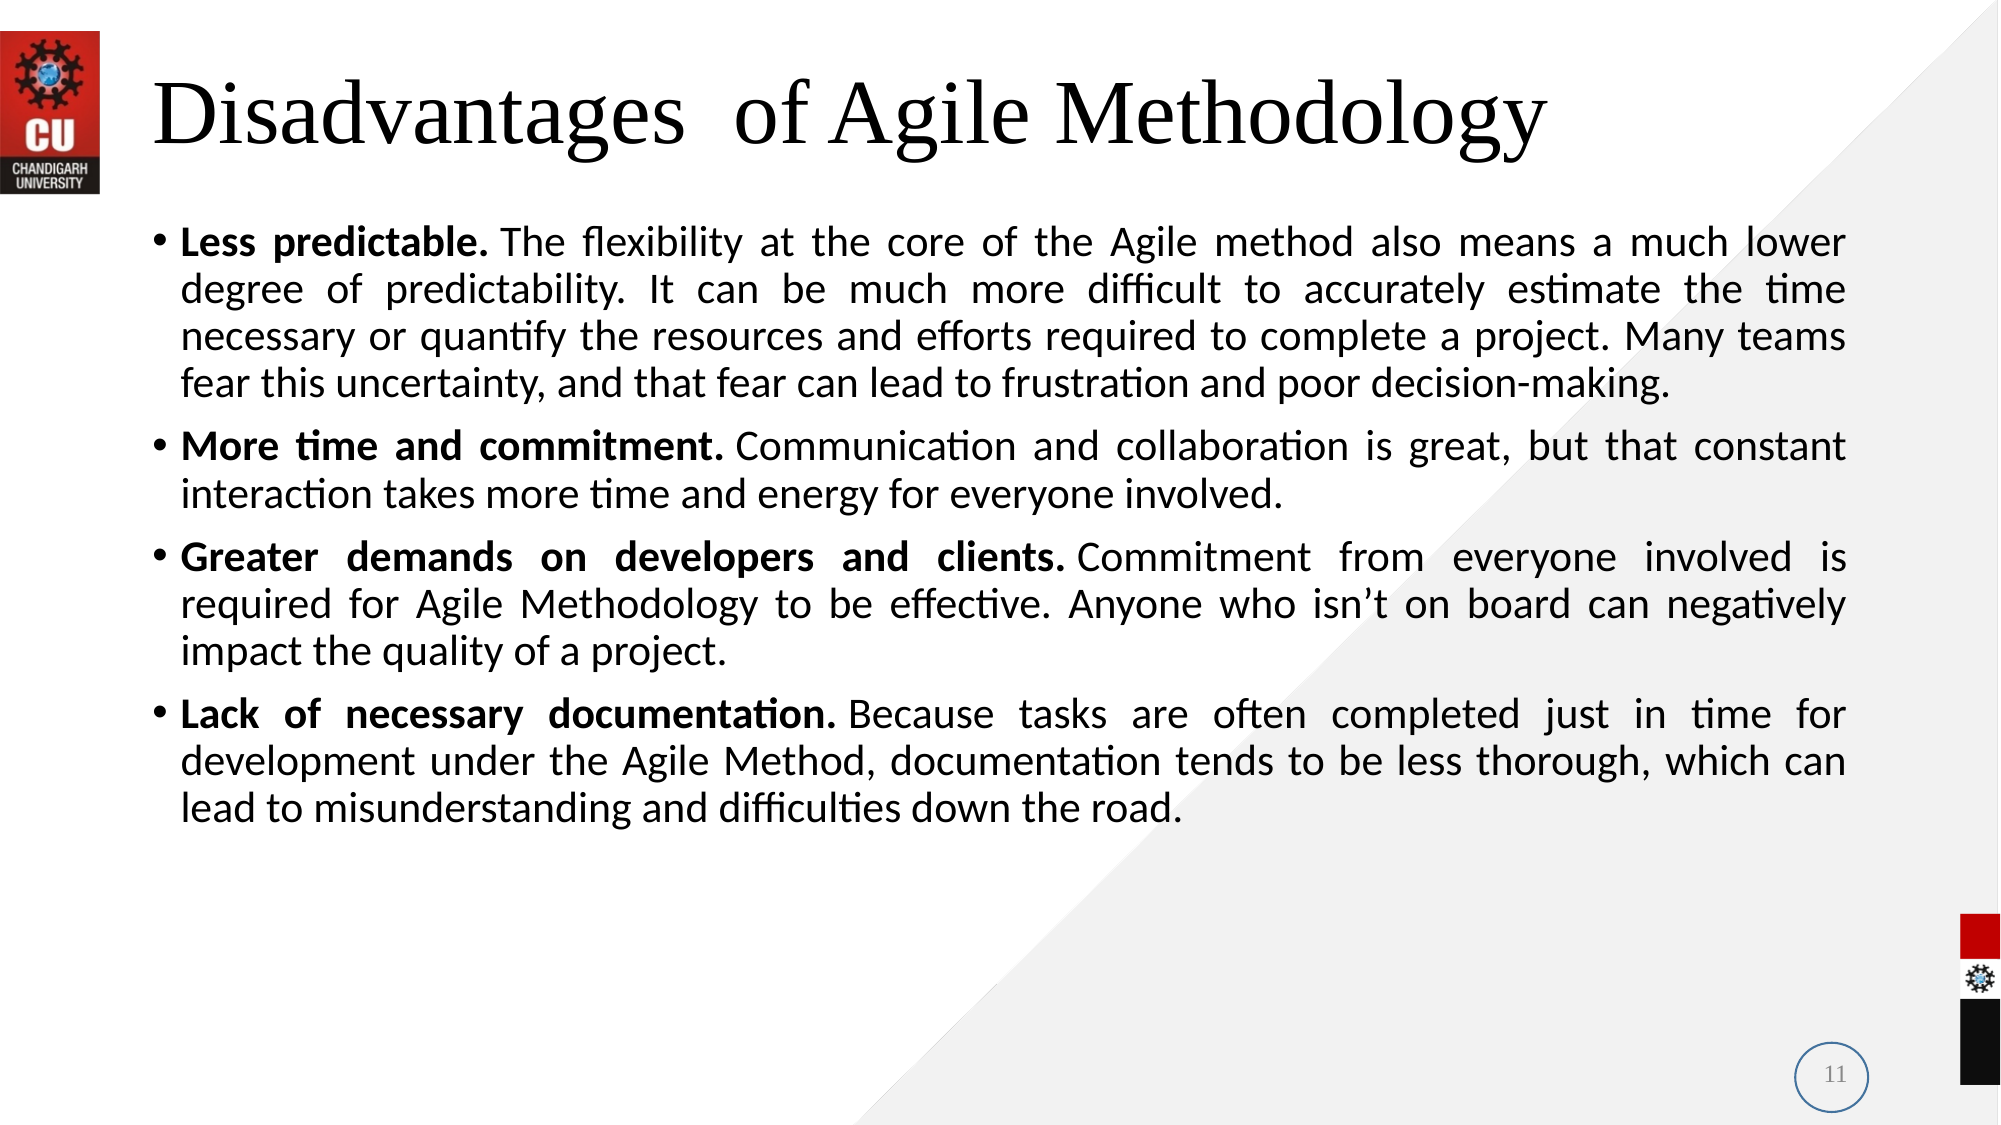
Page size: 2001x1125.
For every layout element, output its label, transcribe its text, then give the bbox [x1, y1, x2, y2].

list Less predictable. The flexibility at the core of the Agile method also means a much lower degree of predictability. It can be much more difficult to accurately estimate the time necessary or quantify the resources and efforts required to complete a project. Many teams fear this uncertainty, and that fear can lead to frustration and poor decision-making. More time and commitment. Communication and collaboration is great, but that constant interaction takes more time and energy for everyone involved. Greater demands on developers and clients. Commitment from everyone involved is required for Agile Methodology to be effective. Anyone who isn’t on board can negatively impact the quality of a project. Lack of necessary documentation. Because tasks are often completed just in time for development under the Agile Method, documentation tends to be less thorough, which can lead to misunderstanding and difficulties down the road. [137, 210, 1863, 1014]
title Disadvantages of Agile Methodology [137, 59, 1863, 210]
picture [0, 0, 2001, 1125]
slide_number 11 [1412, 1042, 1863, 1103]
